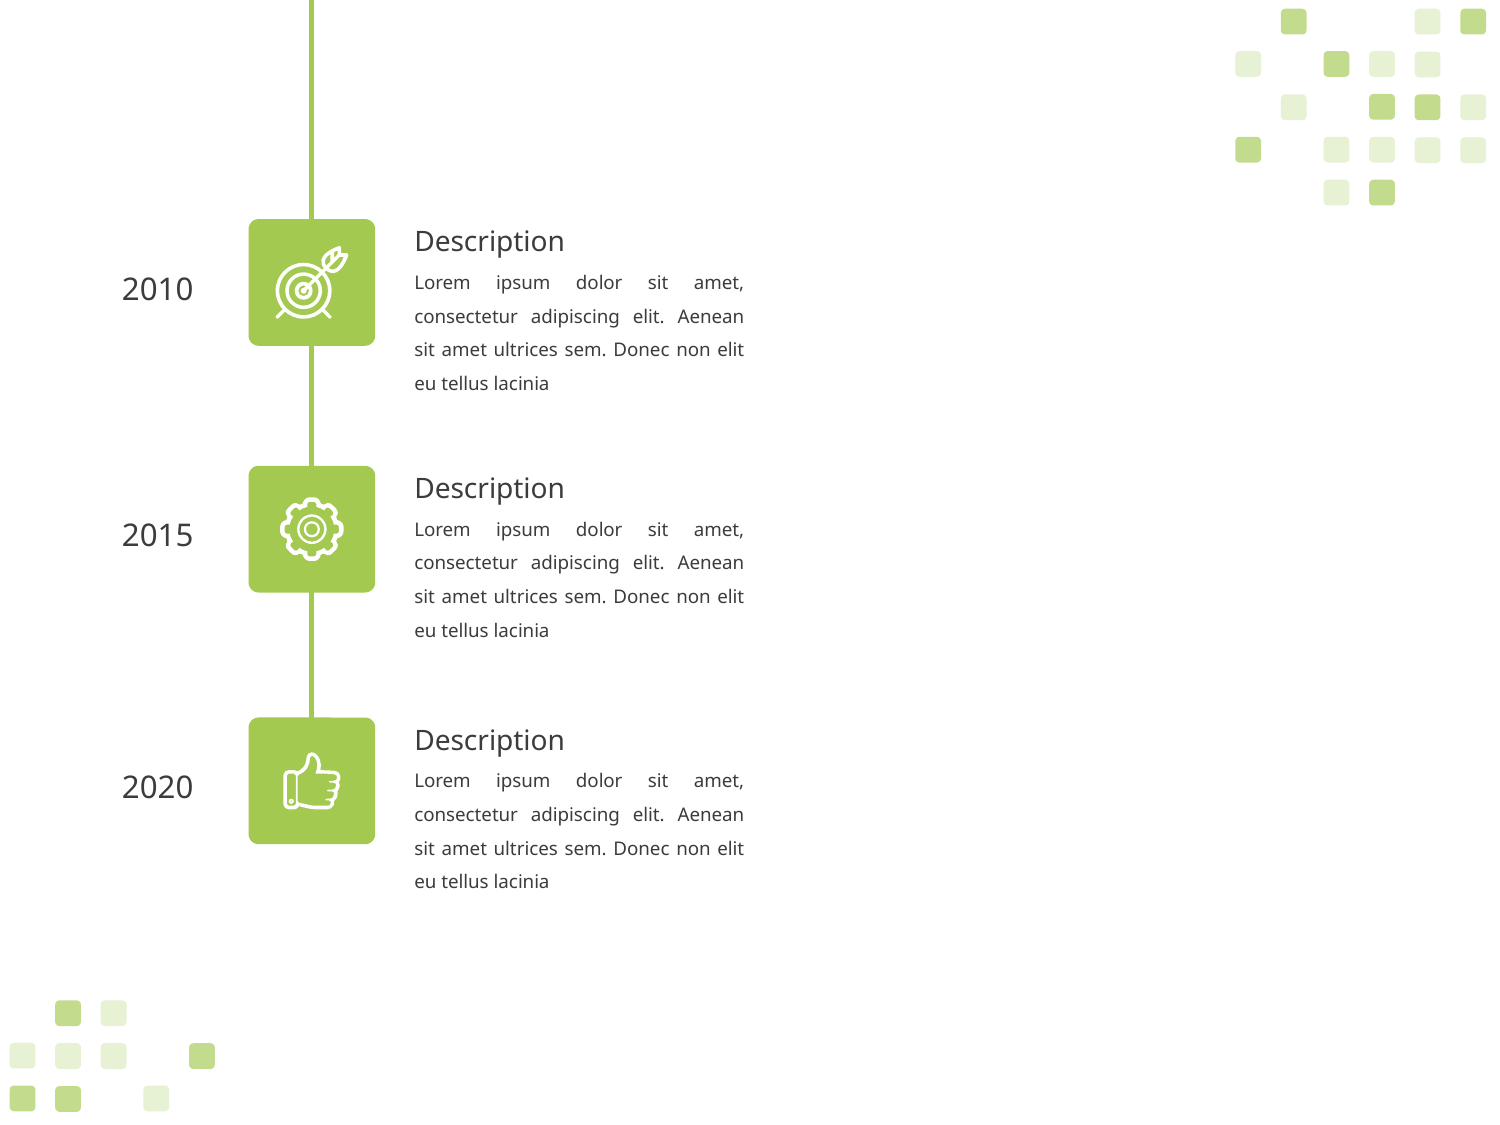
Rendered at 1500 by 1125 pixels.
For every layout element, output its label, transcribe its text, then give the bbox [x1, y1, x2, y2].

picture [836, 8, 1460, 1088]
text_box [1460, 8, 1487, 206]
text_box [247, 464, 377, 594]
text_box [247, 716, 377, 846]
text_box 2020 [81, 759, 234, 813]
text_box Lorem ipsum dolor sit amet, consectetur adipiscing elit. Aenean sit amet ultrices sem. Donec non elit eu tellus lacinia [399, 750, 759, 900]
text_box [280, 497, 344, 561]
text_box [275, 245, 349, 319]
text_box 2010 [81, 261, 234, 314]
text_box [9, 1000, 215, 1112]
text_box Lorem ipsum dolor sit amet, consectetur adipiscing elit. Aenean sit amet ultrices sem. Donec non elit eu tellus lacinia [399, 251, 759, 402]
text_box Description [399, 462, 664, 512]
text_box 2015 [81, 508, 234, 561]
text_box Description [399, 216, 664, 265]
text_box [247, 218, 377, 347]
text_box Lorem ipsum dolor sit amet, consectetur adipiscing elit. Aenean sit amet ultrices sem. Donec non elit eu tellus lacinia [399, 498, 759, 649]
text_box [283, 752, 341, 810]
text_box Description [399, 714, 664, 763]
